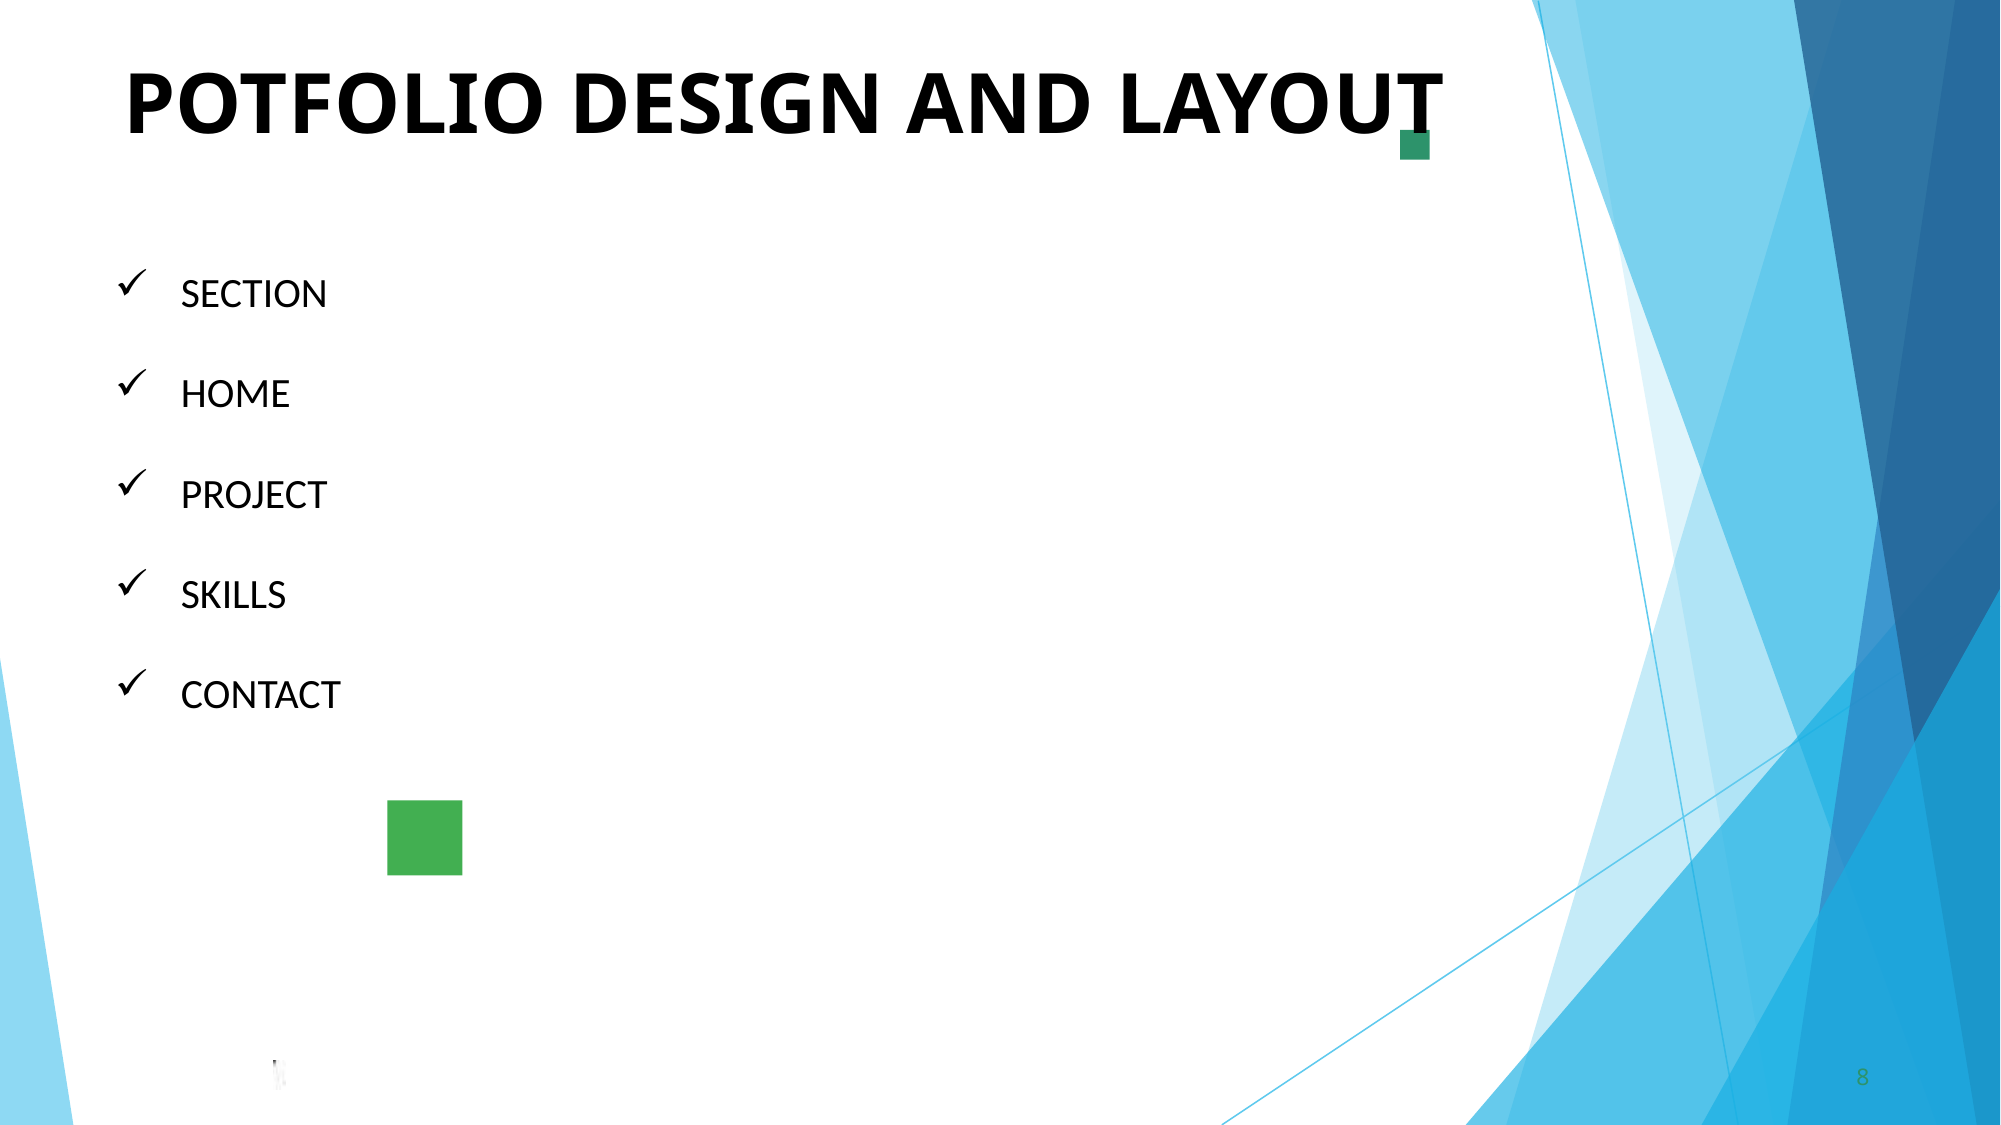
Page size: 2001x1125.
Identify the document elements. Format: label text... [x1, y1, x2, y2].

text_box POTFOLIO DESIGN AND LAYOUT [121, 47, 1564, 150]
picture [273, 1060, 286, 1090]
list SECTION HOME PROJECT SKILLS CONTACT [99, 258, 1501, 765]
text_box 8 [1849, 1061, 1888, 1095]
text_box [387, 800, 463, 876]
text_box [1400, 150, 1430, 160]
